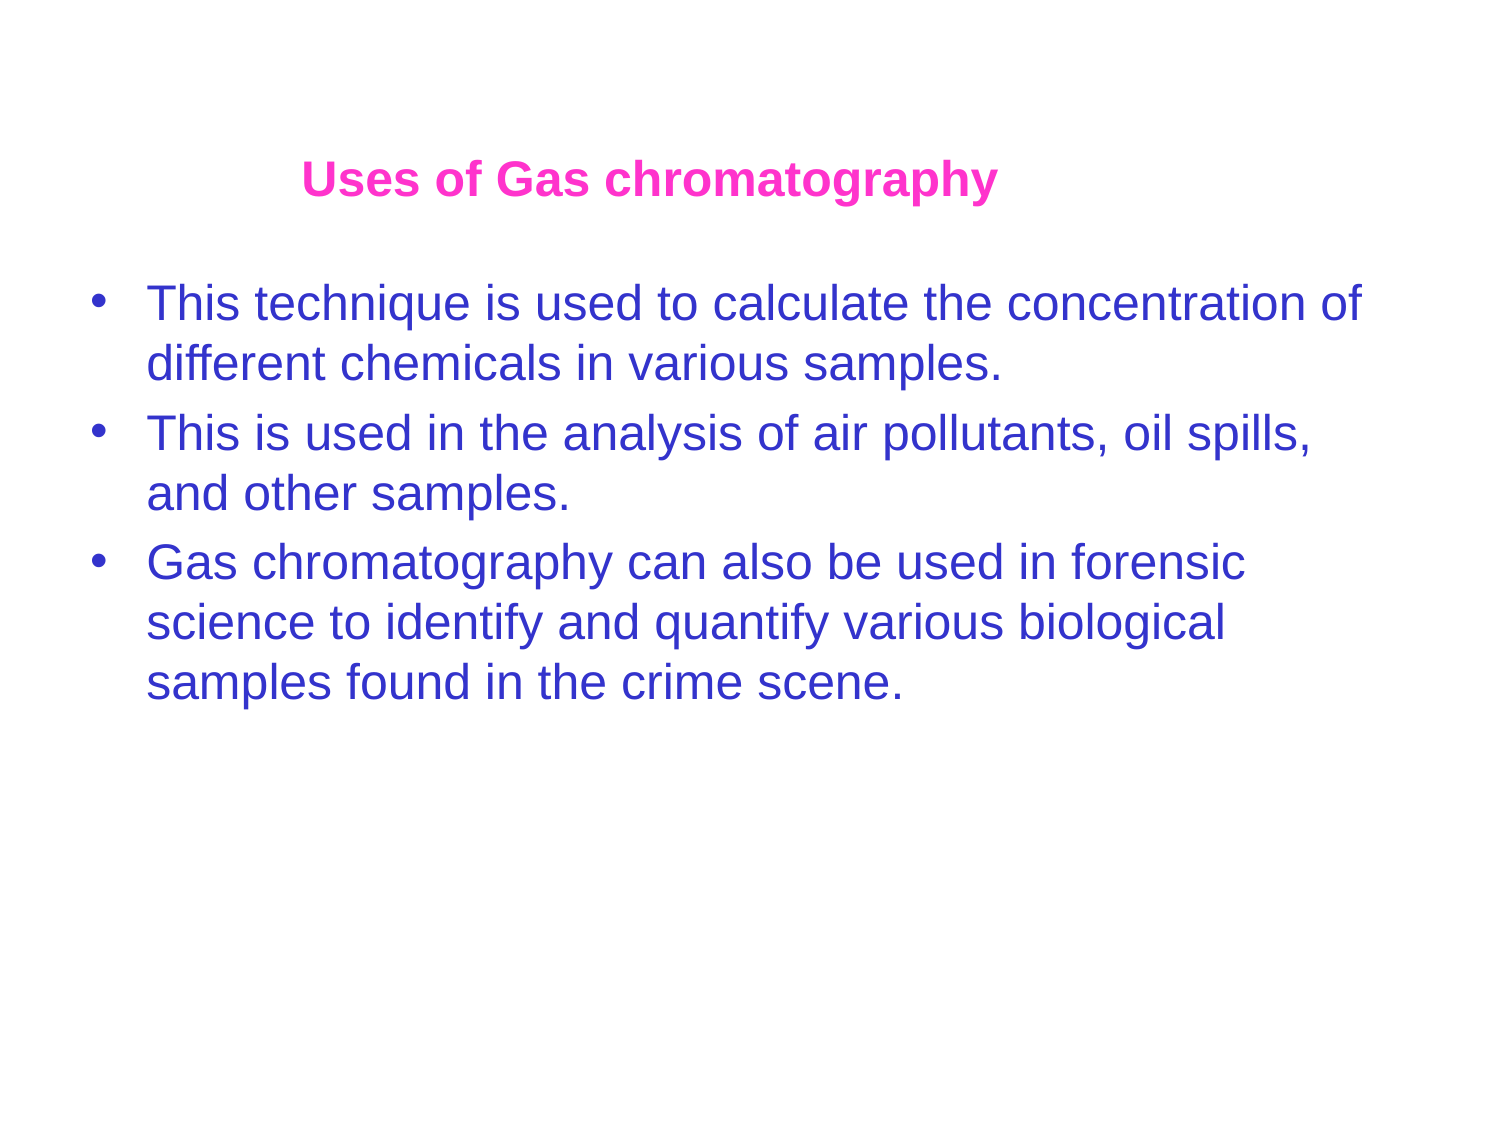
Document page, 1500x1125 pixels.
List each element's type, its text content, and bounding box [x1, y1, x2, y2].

title Uses of Gas chromatography [0, 112, 1325, 300]
list This technique is used to calculate the concentration of different chemicals in various samples. This is used in the analysis of air pollutants, oil spills, and other samples. Gas chromatography can also be used in forensic science to identify and quantify various biological samples found in the crime scene. [75, 262, 1425, 1005]
